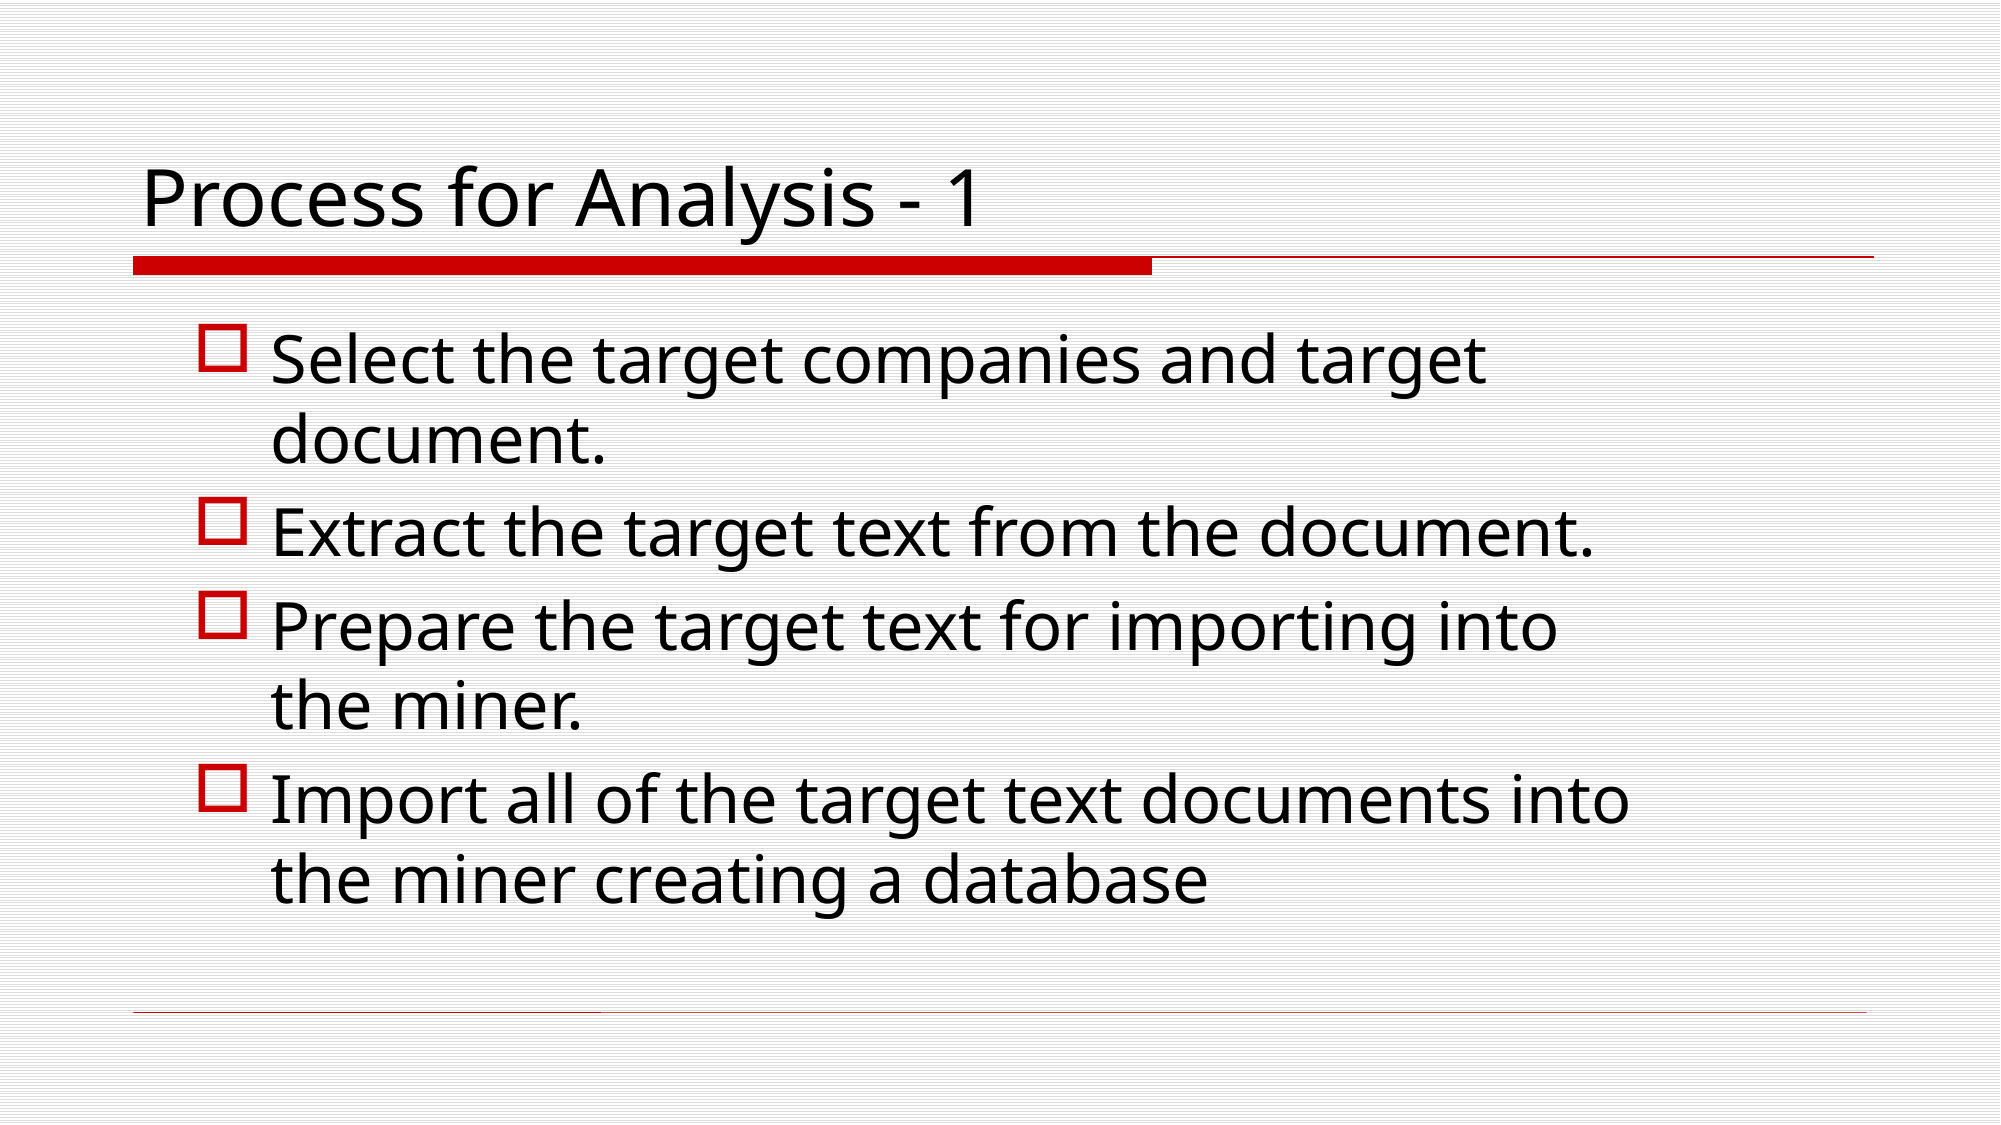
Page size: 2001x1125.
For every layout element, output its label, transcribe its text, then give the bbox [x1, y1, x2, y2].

title Process for Analysis - 1 [125, 49, 1876, 250]
list Select the target companies and target document. Extract the target text from the document. Prepare the target text for importing into the miner. Import all of the target text documents into the miner creating a database [178, 308, 1678, 1010]
